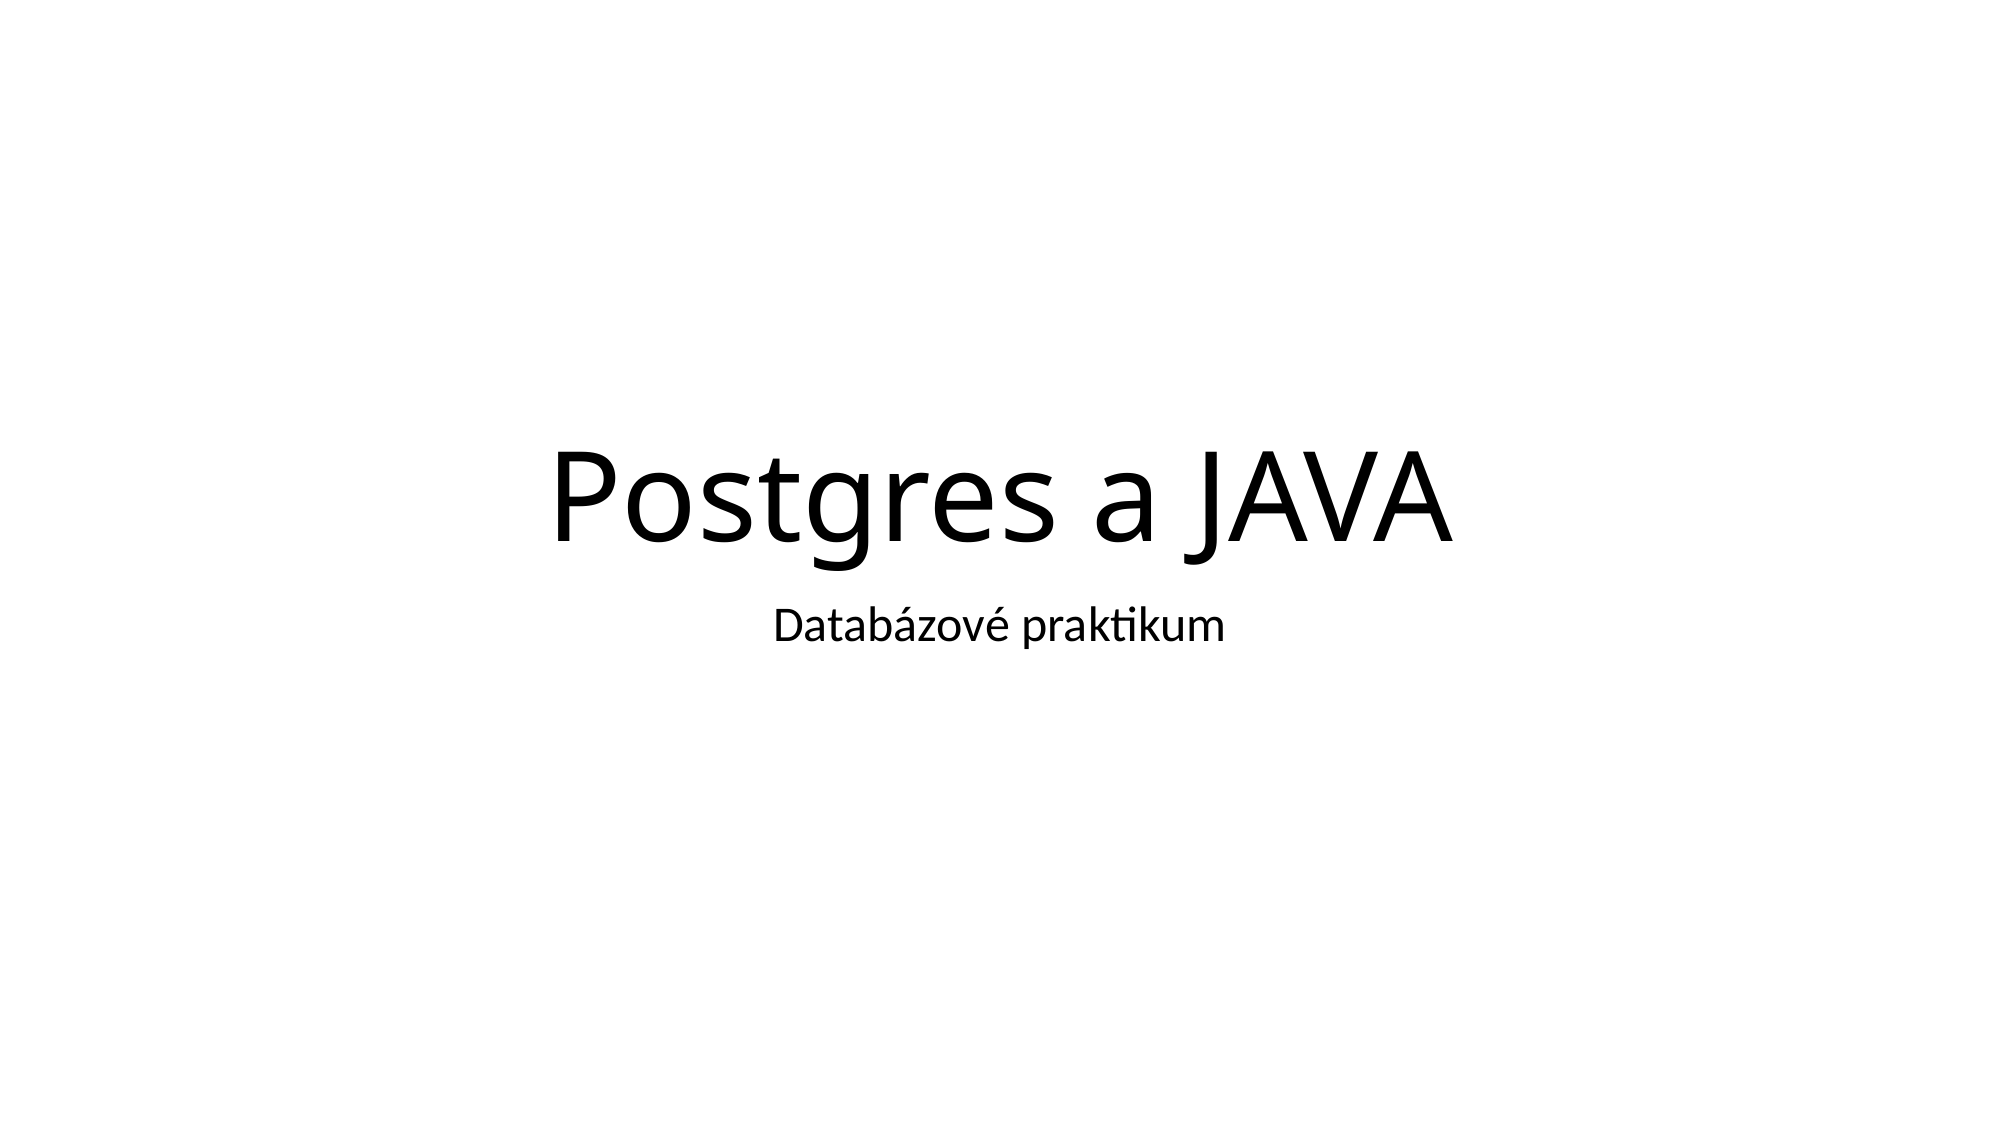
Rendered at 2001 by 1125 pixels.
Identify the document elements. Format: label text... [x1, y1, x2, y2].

subtitle Databázové praktikum [249, 590, 1750, 863]
title Postgres a JAVA [249, 184, 1750, 576]
